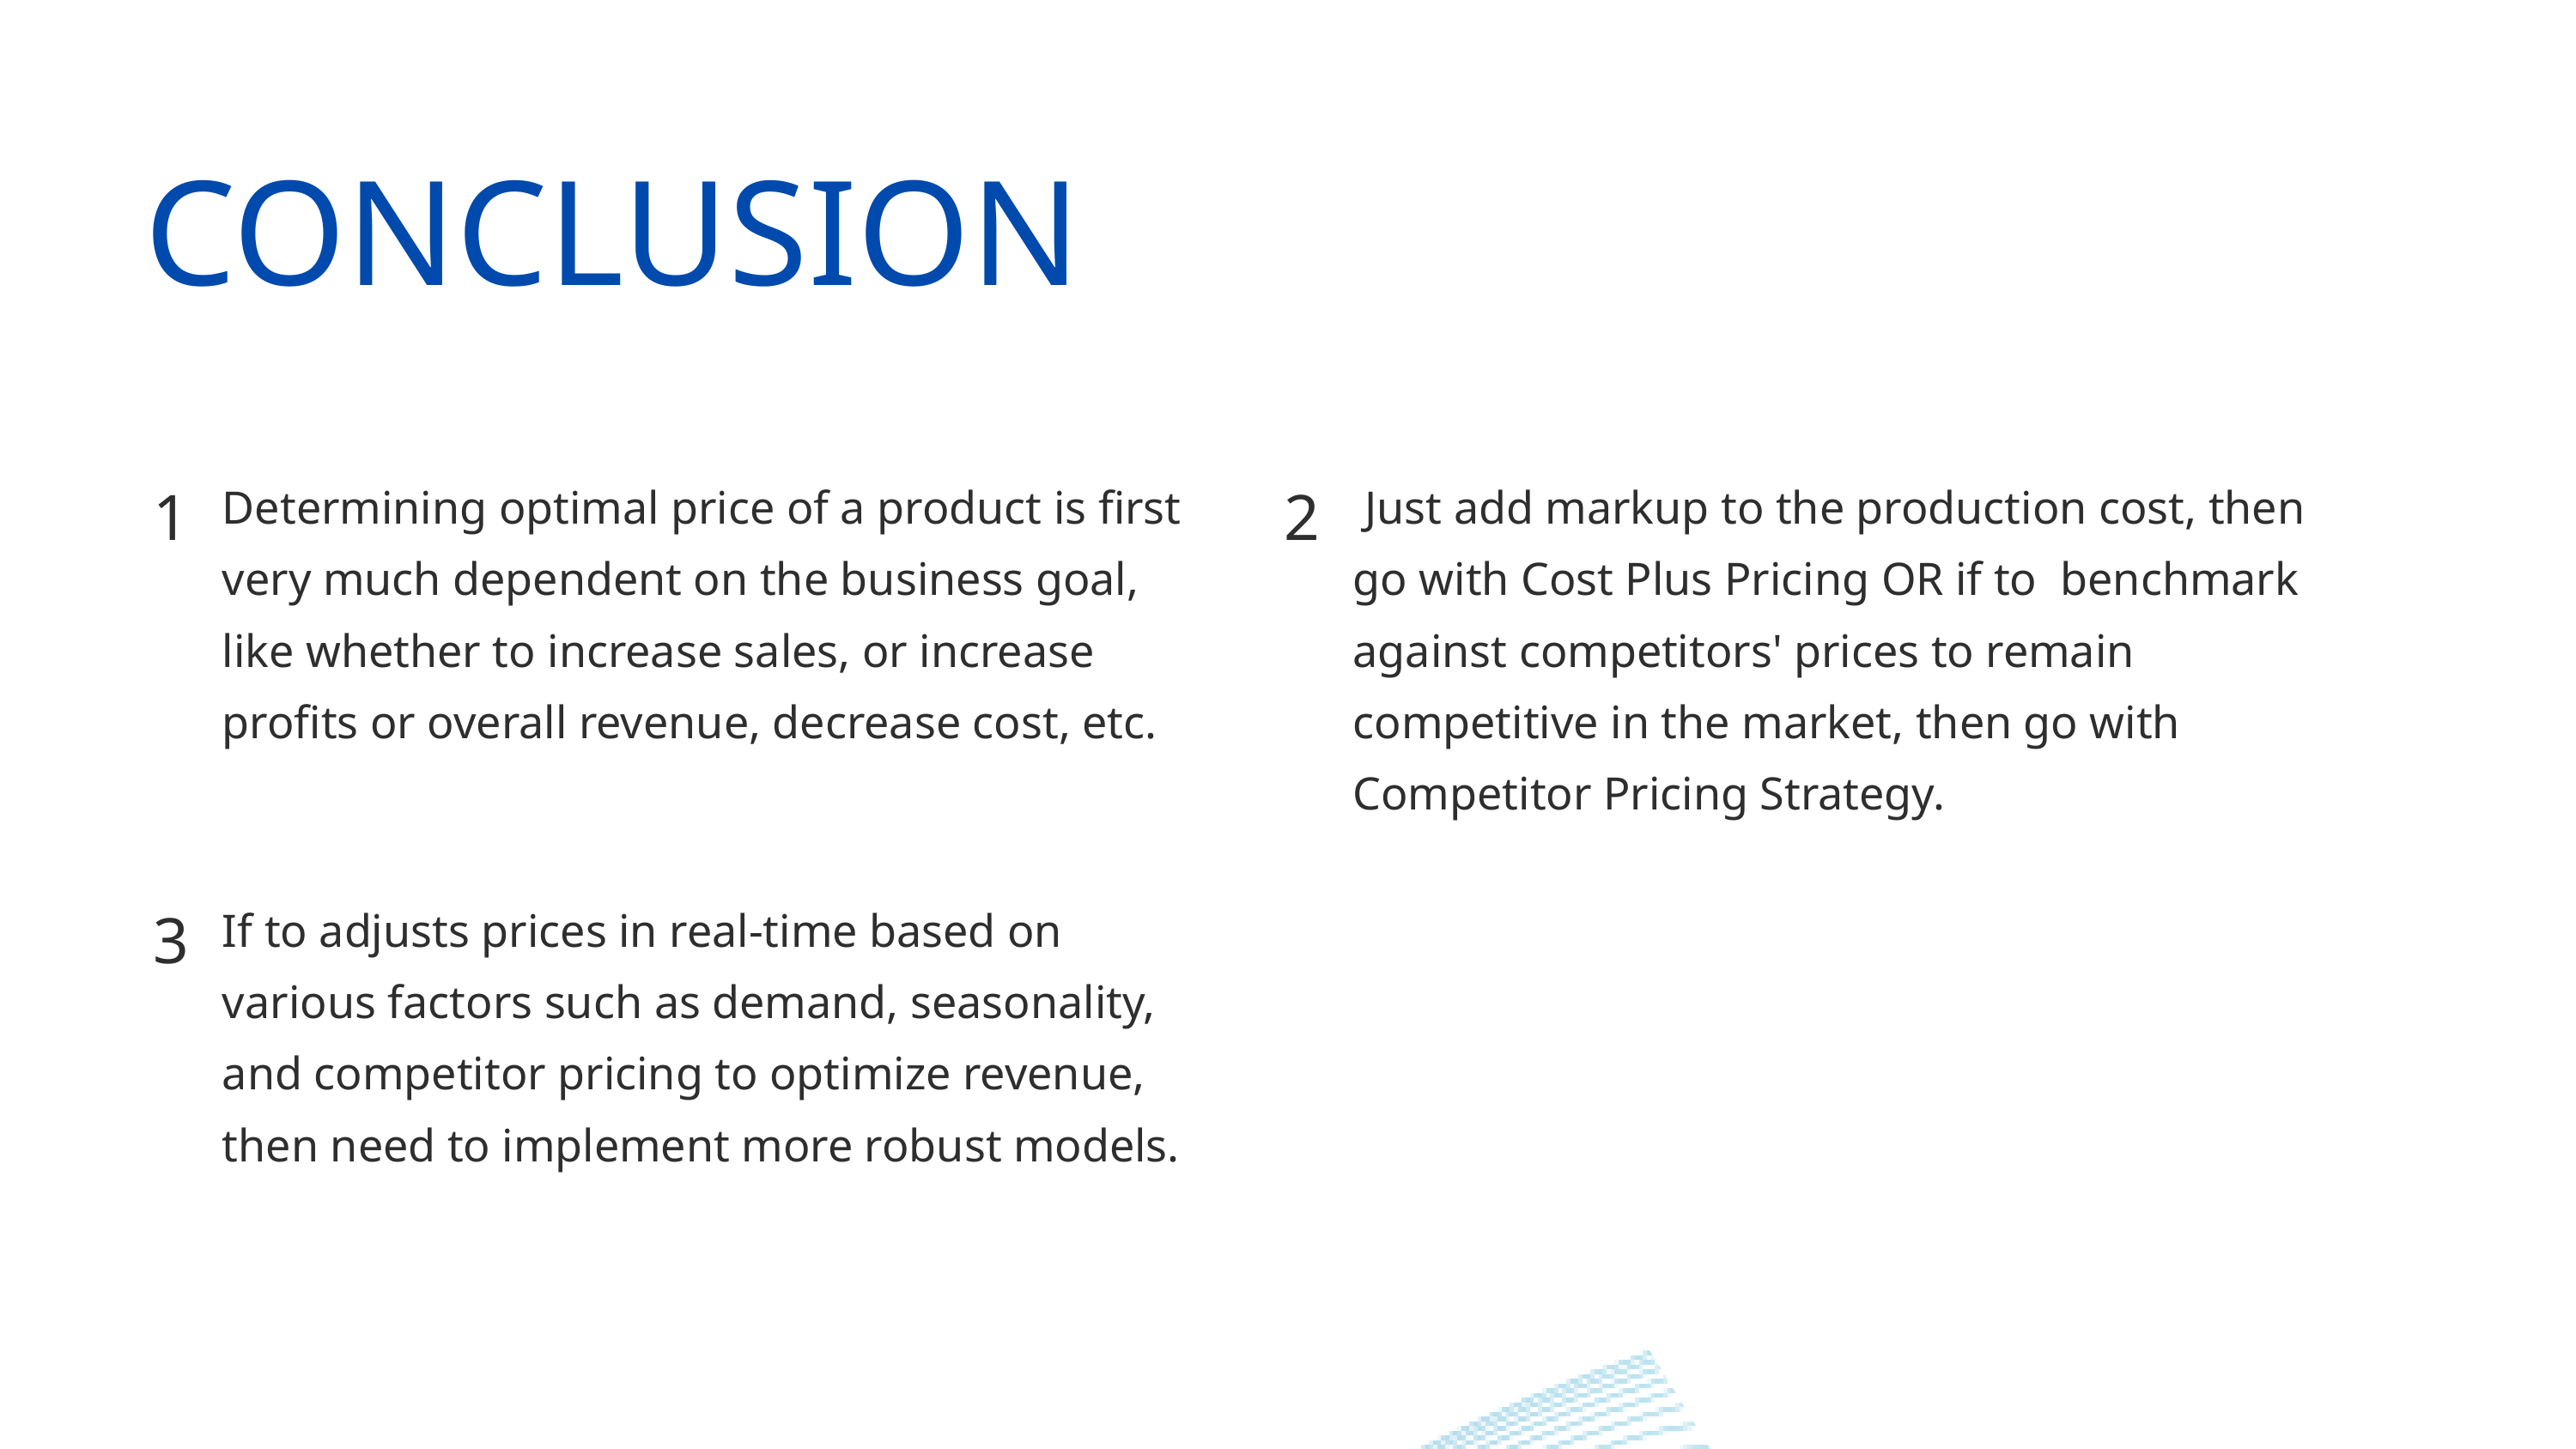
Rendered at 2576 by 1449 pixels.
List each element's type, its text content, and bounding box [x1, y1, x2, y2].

text_box 2 [1284, 465, 1351, 554]
text_box [1394, 1308, 1710, 1449]
text_box CONCLUSION [144, 169, 1320, 315]
text_box Determining optimal price of a product is first very much dependent on the business goal, like whether to increase sales, or increase profits or overall revenue, decrease cost, etc. [222, 461, 1218, 748]
text_box 1 [153, 465, 220, 554]
text_box If to adjusts prices in real-time based on various factors such as demand, seasonality, and competitor pricing to optimize revenue, then need to implement more robust models. [222, 884, 1218, 1171]
text_box 3 [153, 888, 220, 977]
text_box Just add markup to the production cost, then go with Cost Plus Pricing OR if to benchmark against competitors' prices to remain competitive in the market, then go with Competitor Pricing Strategy. [1352, 461, 2349, 891]
